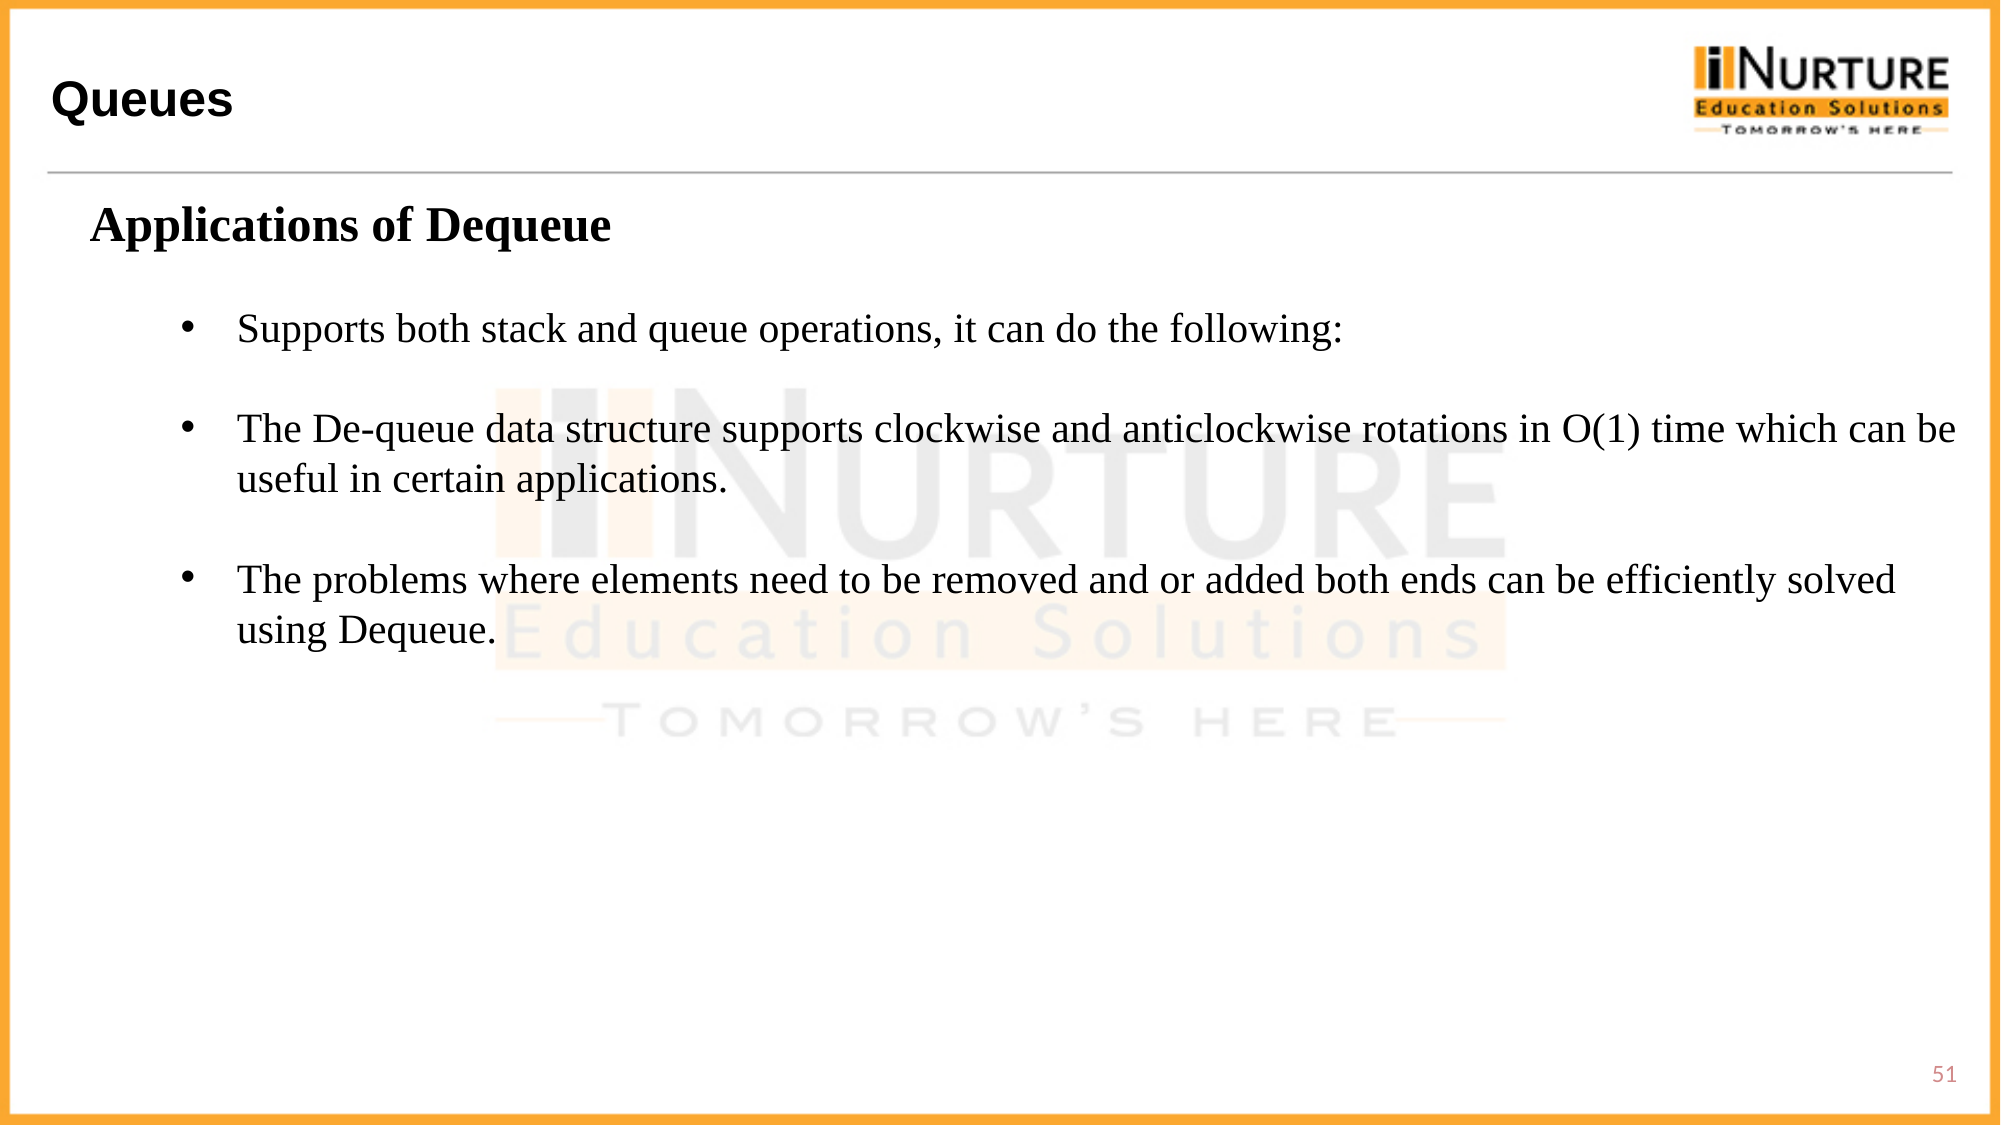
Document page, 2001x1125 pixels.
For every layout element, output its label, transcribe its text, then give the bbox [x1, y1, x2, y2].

slide_number 51 [1901, 1042, 1973, 1103]
text_box Applications of Dequeue Supports both stack and queue operations, it can do the following: The De-queue data structure supports clockwise and anticlockwise rotations in O(1) time which can be useful in certain applications. The problems where elements need to be removed and or added both ends can be efficiently solved using Dequeue. [15, 183, 1982, 759]
text_box Queues [33, 59, 1716, 134]
picture [0, 0, 2001, 1125]
